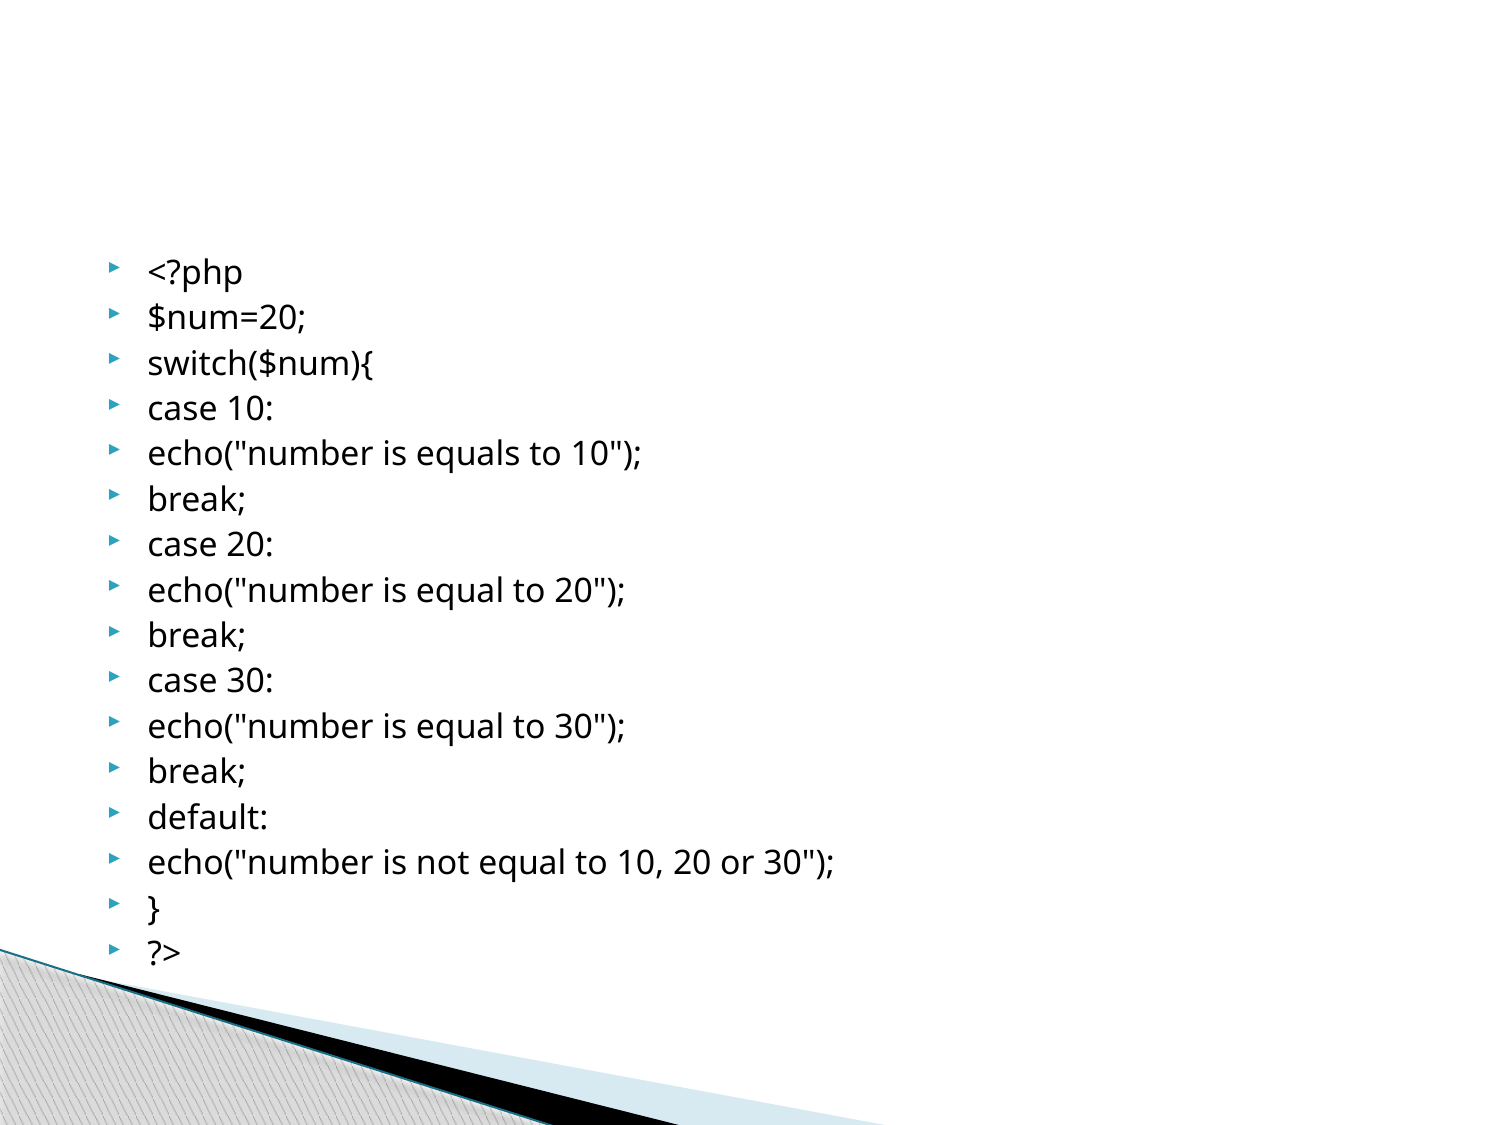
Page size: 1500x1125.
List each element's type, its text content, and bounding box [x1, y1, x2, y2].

list <?php $num=20; switch($num){ case 10: echo("number is equals to 10"); break; case 20: echo("number is equal to 20"); break; case 30: echo("number is equal to 30"); break; default: echo("number is not equal to 10, 20 or 30"); } ?> [75, 243, 1425, 986]
